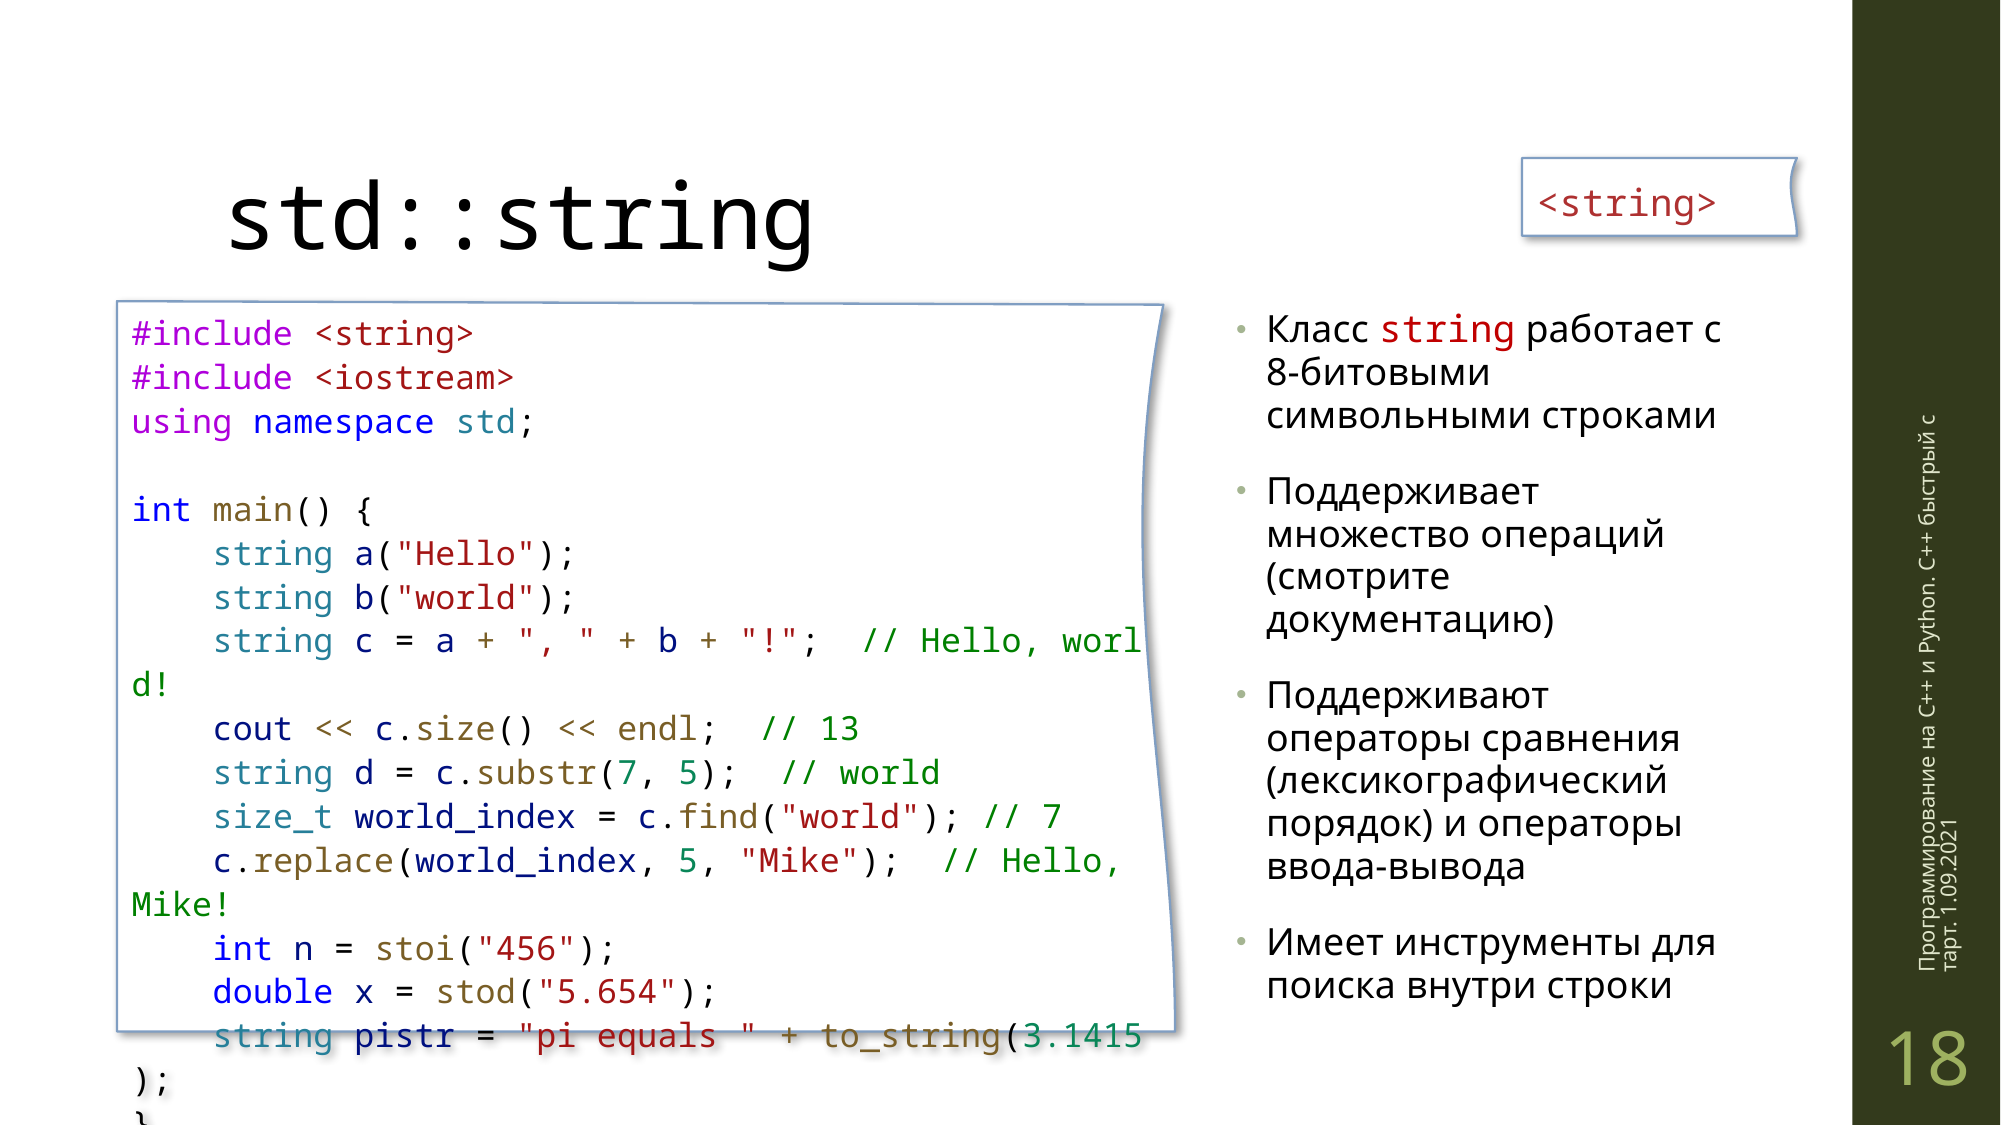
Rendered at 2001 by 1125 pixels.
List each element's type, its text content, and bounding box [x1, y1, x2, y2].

text_box #include <string> #include <iostream> using namespace std; int main() { string a("Hello"); string b("world"); string c = a + ", " + b + "!"; // Hello, world! cout << c.size() << endl; // 13 string d = c.substr(7, 5); // world size_t world_index = c.find("world"); // 7 c.replace(world_index, 5, "Mike"); // Hello, Mike! int n = stoi("456"); double x = stod("5.654"); string pistr = "pi equals " + to_string(3.1415); } [115, 300, 1177, 1033]
footer Программирование на C++ и Python. C++ быстрый старт. 1.09.2021 [1897, 400, 1958, 988]
title std::string [206, 60, 1797, 278]
slide_number 18 [1852, 1012, 2000, 1110]
text_box <string> [1520, 156, 1799, 237]
list Класс string работает с 8-битовыми символьными строками Поддерживает множество операций (смотрите документацию) Поддерживают операторы сравнения (лексикографический порядок) и операторы ввода-вывода Имеет инструменты для поиска внутри строки [1220, 301, 1762, 1015]
